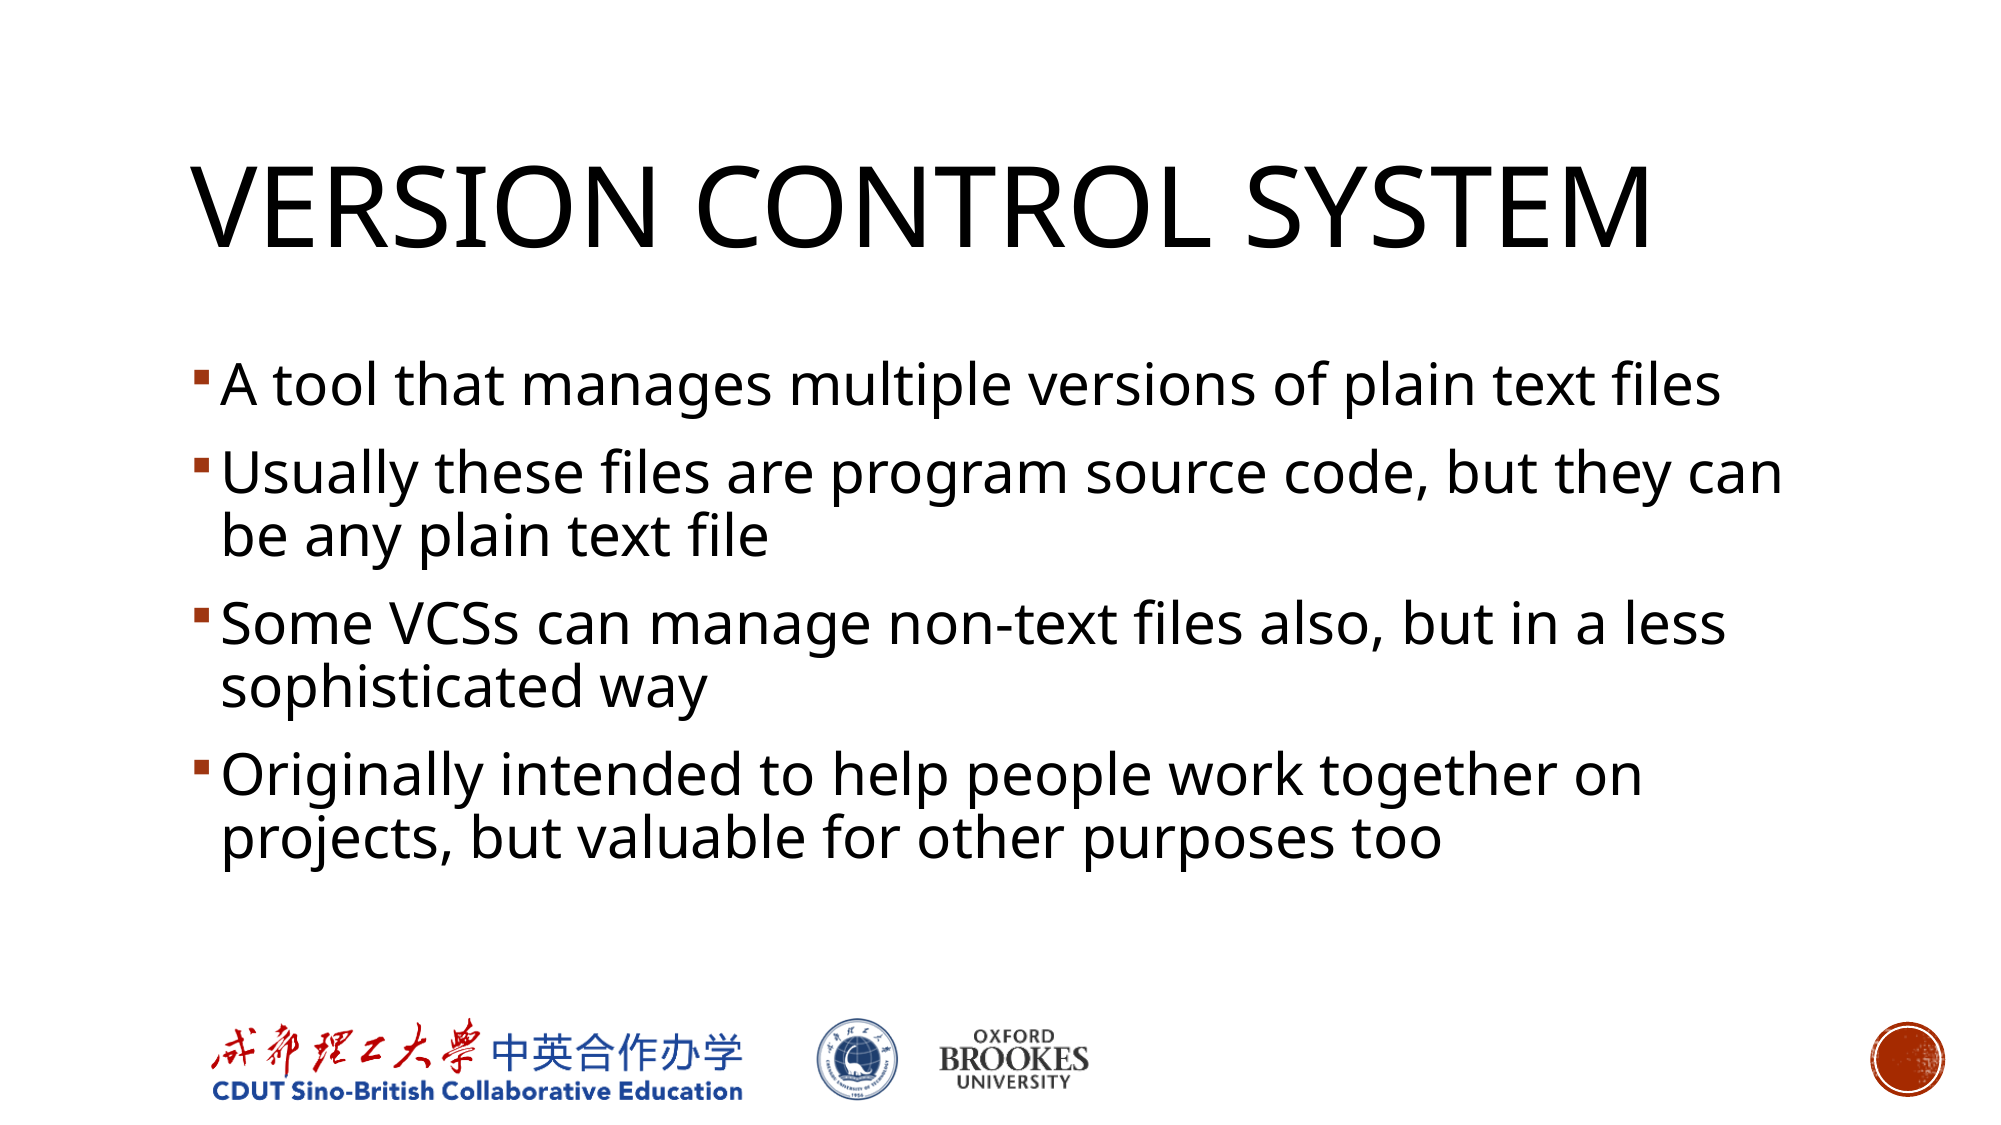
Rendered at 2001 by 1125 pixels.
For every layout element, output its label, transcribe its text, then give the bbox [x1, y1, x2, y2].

list A tool that manages multiple versions of plain text files Usually these files are program source code, but they can be any plain text file Some VCSs can manage non-text files also, but in a less sophisticated way Originally intended to help people work together on projects, but valuable for other purposes too [175, 348, 1826, 1013]
title Version Control System [175, 79, 1826, 344]
picture [211, 1016, 1184, 1102]
